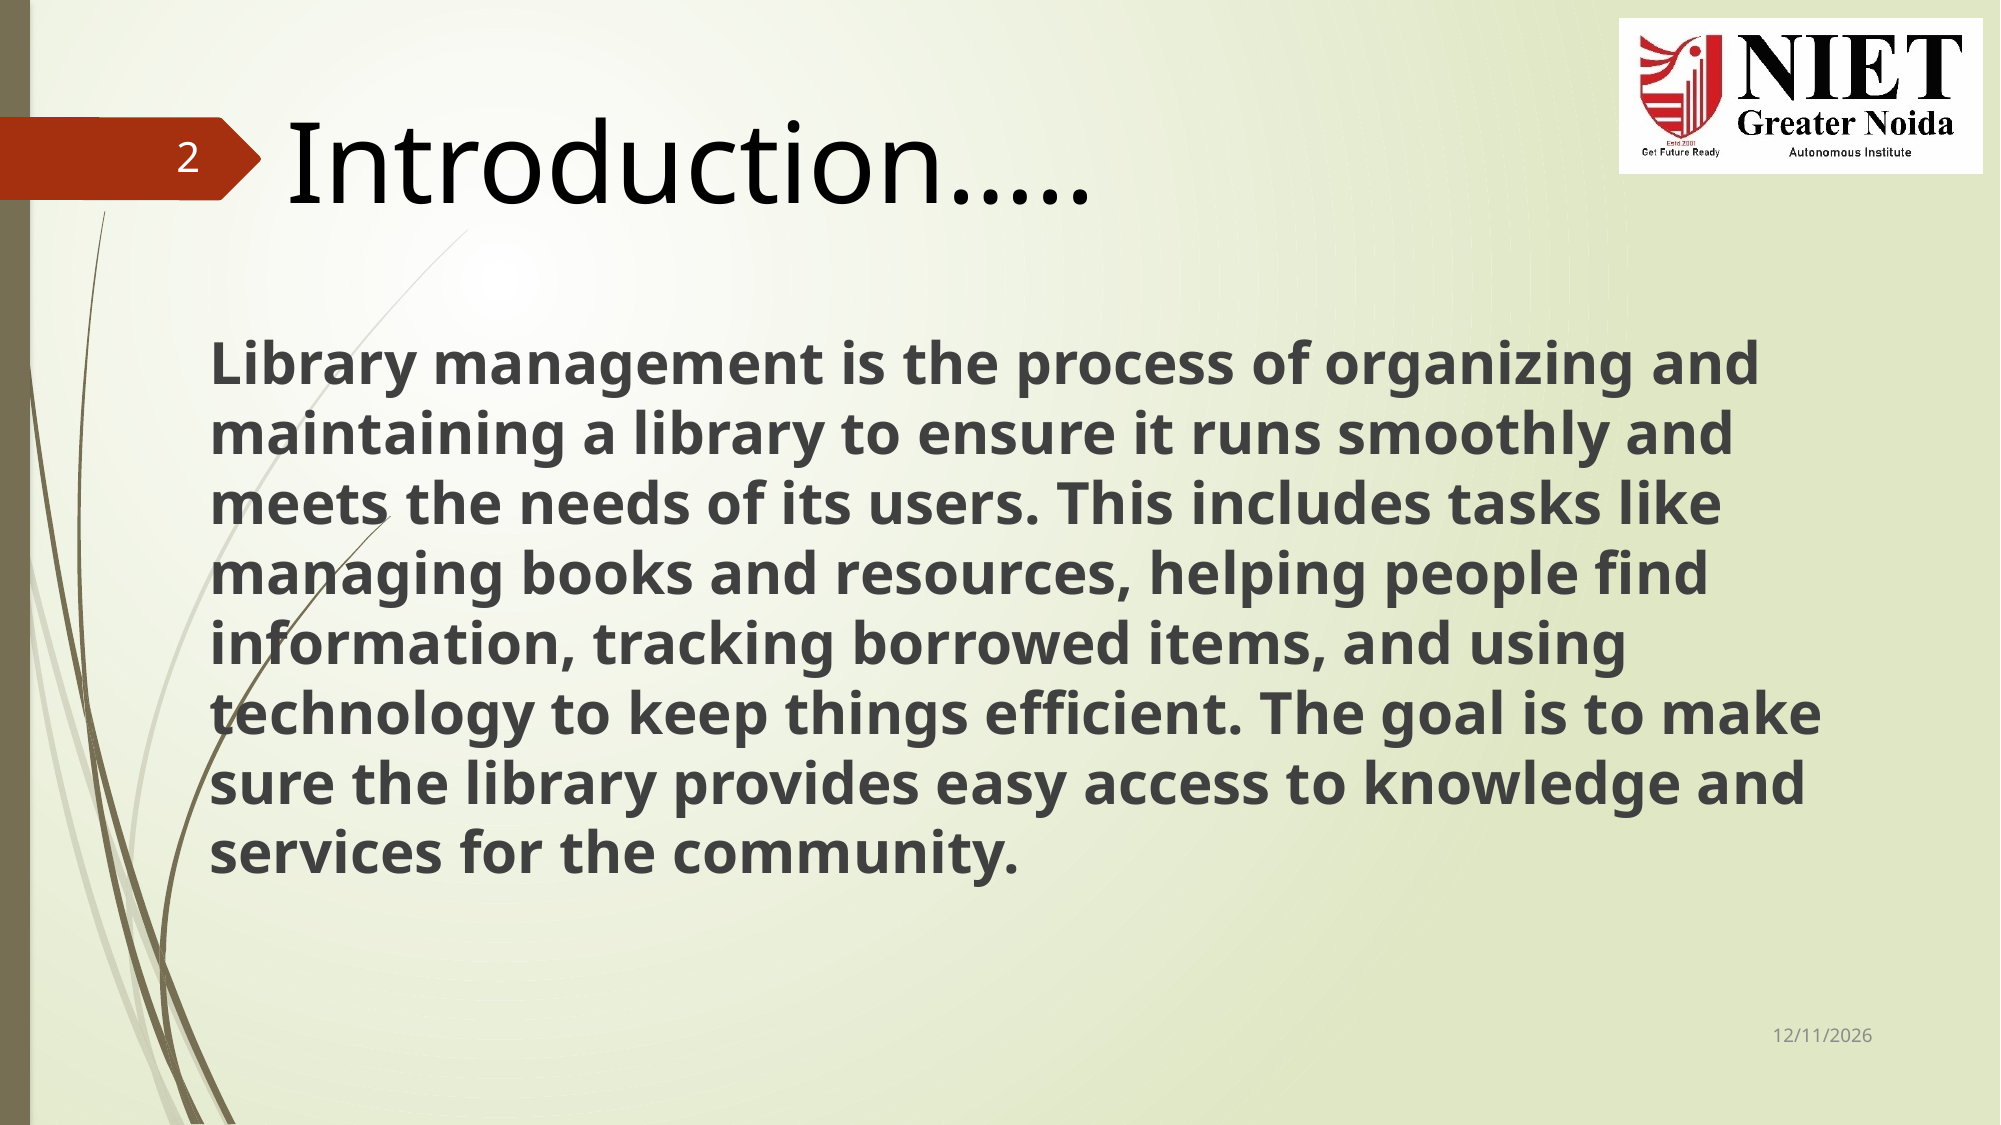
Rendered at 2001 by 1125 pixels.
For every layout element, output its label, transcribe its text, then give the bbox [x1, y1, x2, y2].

list Library management is the process of organizing and maintaining a library to ensure it runs smoothly and meets the needs of its users. This includes tasks like managing books and resources, helping people find information, tracking borrowed items, and using technology to keep things efficient. The goal is to make sure the library provides easy access to knowledge and services for the community. [194, 319, 1928, 968]
picture [1619, 18, 1983, 175]
text_box Introduction….. [271, 83, 1112, 234]
slide_number 2 [87, 129, 216, 190]
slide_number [1699, 1005, 1888, 1067]
